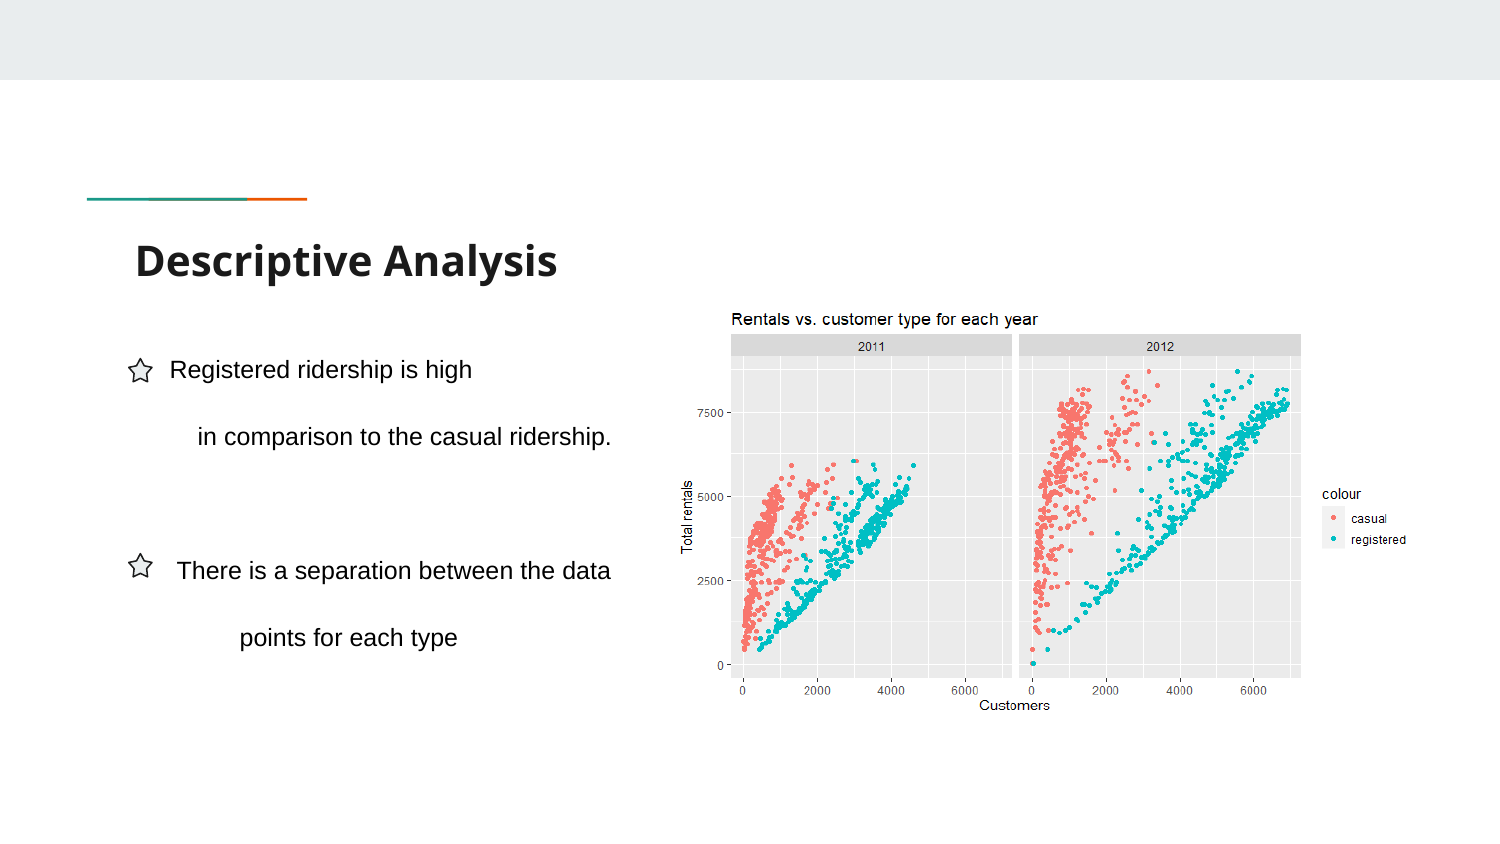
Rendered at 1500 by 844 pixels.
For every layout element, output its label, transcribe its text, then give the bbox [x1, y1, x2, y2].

list Registered ridership is high in comparison to the casual ridership. There is a separation between the data points for each type [119, 341, 666, 712]
picture [672, 303, 1420, 719]
text_box [128, 553, 153, 577]
title Descriptive Analysis [119, 216, 1381, 305]
text_box [128, 358, 153, 382]
